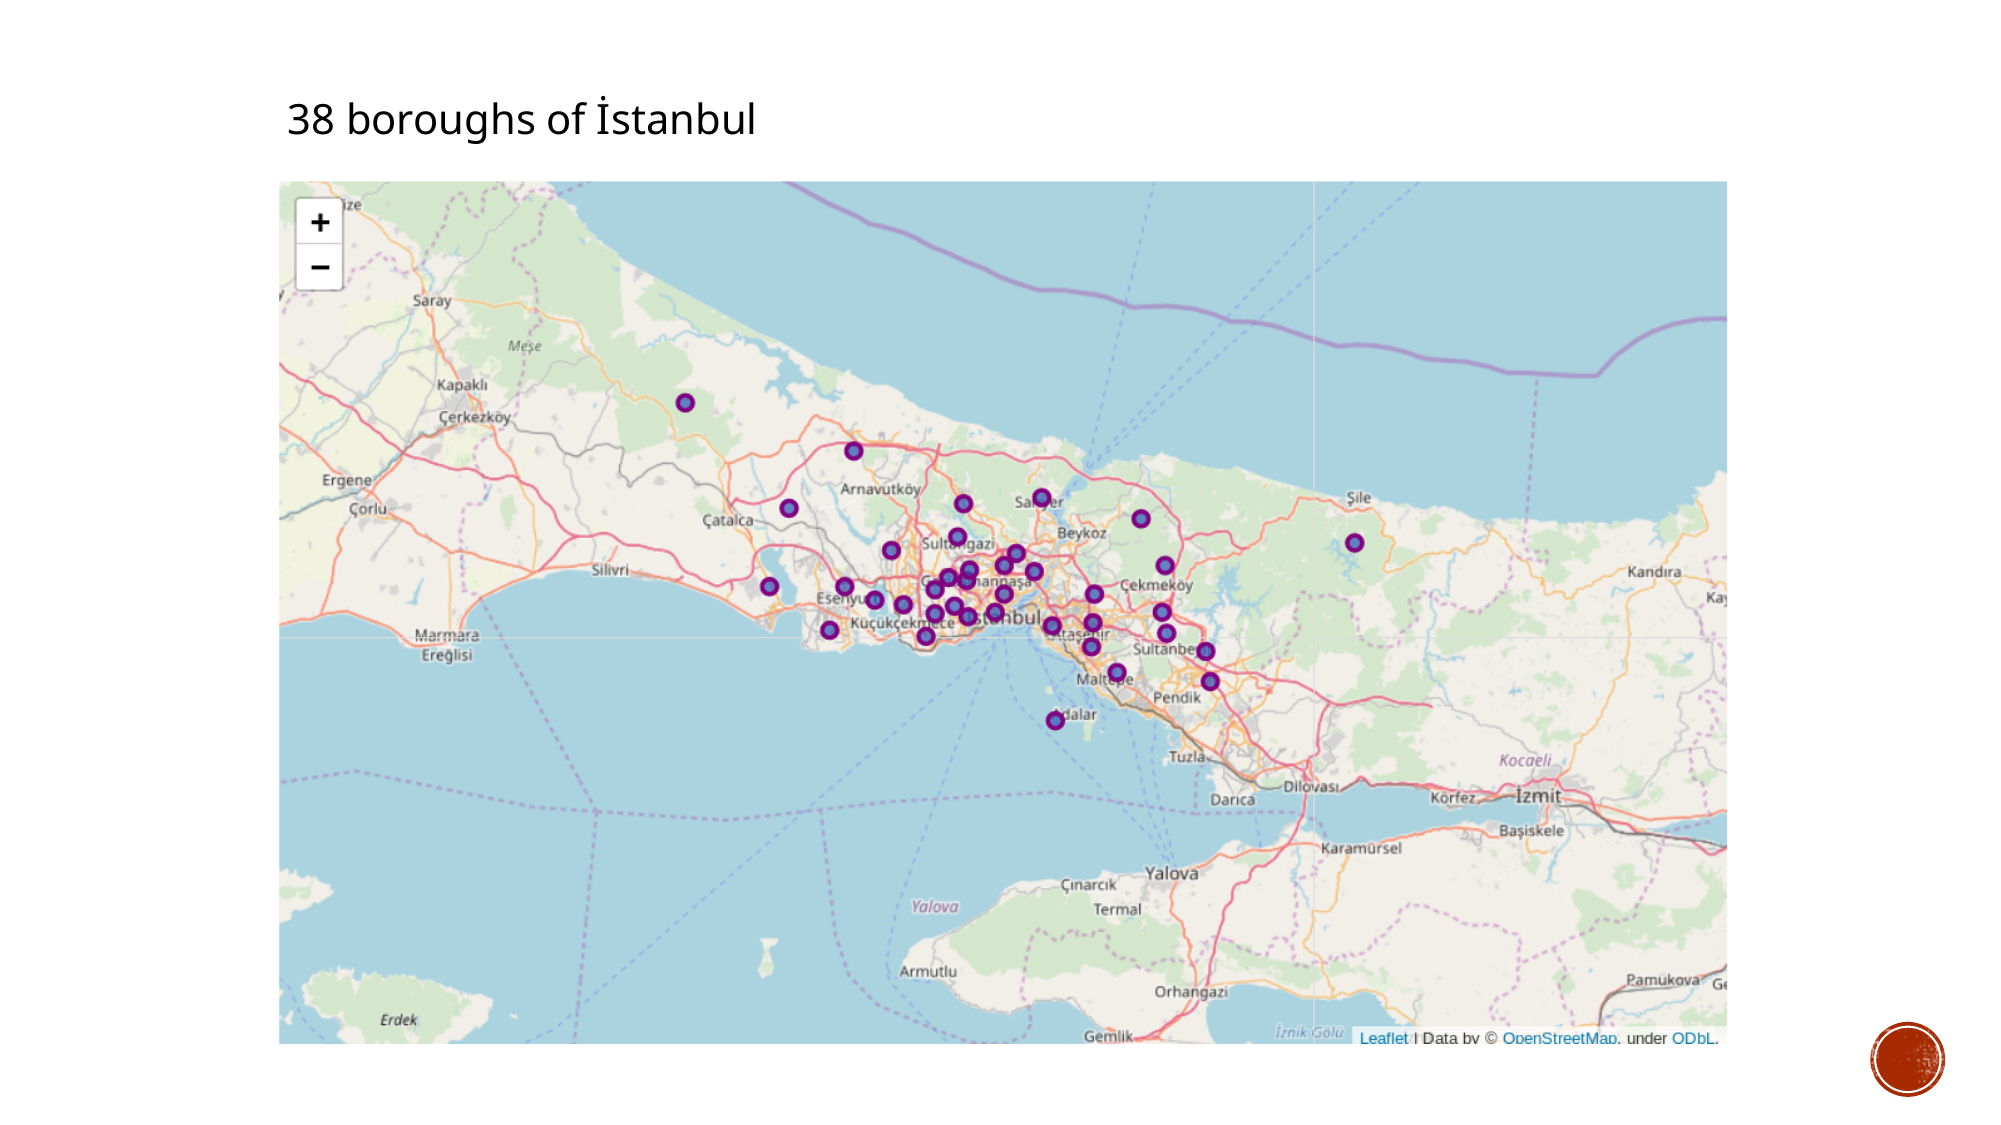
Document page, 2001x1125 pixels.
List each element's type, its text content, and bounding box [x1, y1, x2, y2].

picture [263, 179, 1736, 1044]
list 38 boroughs of İstanbul [175, 91, 1826, 1013]
